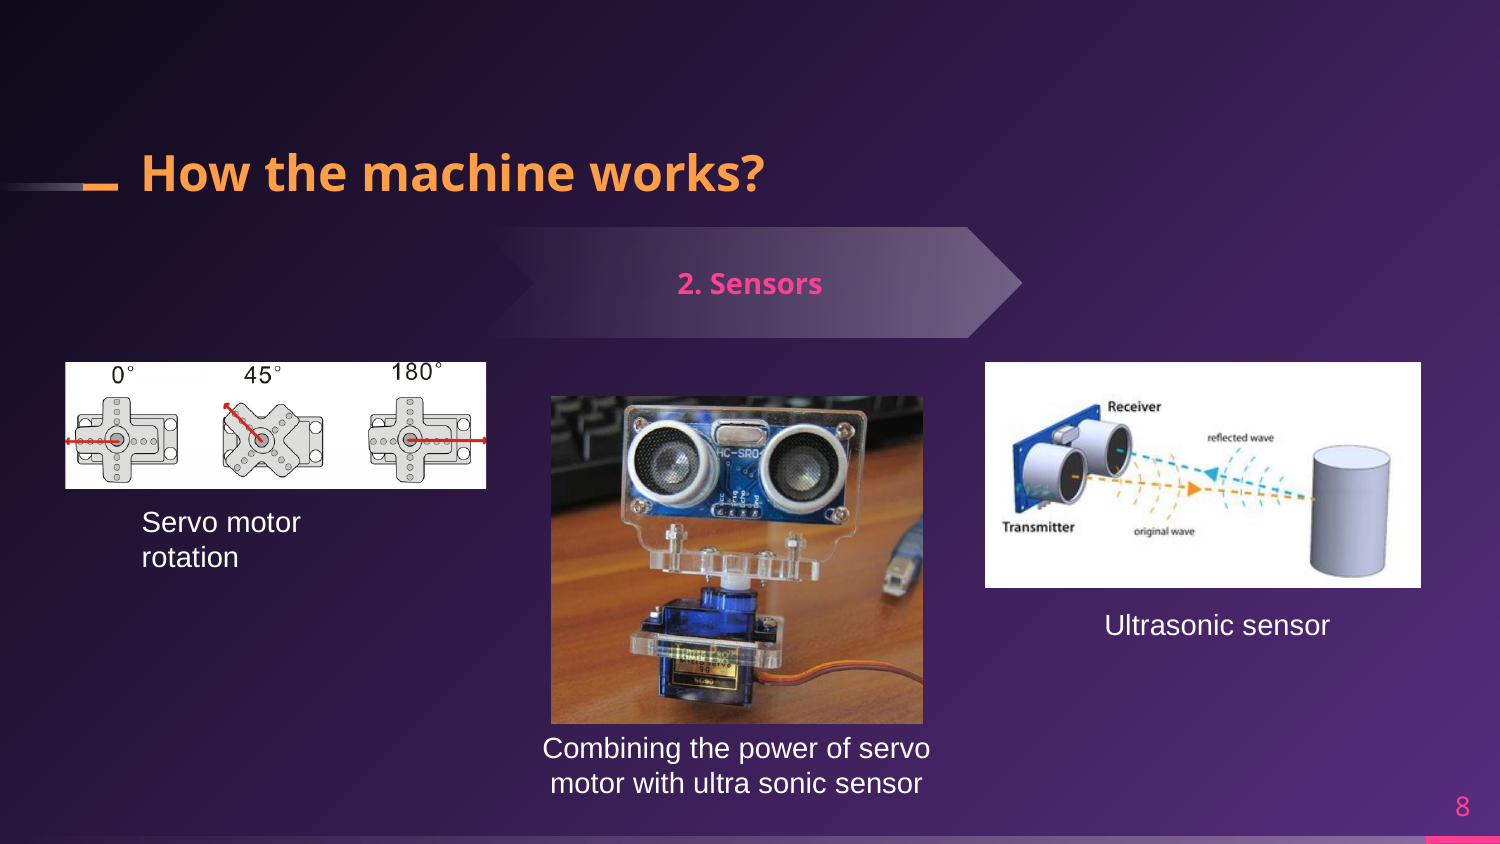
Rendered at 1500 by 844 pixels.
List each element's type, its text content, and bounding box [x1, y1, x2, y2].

picture [551, 396, 923, 724]
text_box 2. Sensors [478, 227, 1022, 338]
picture [985, 362, 1422, 589]
text_box Combining the power of servo motor with ultra sonic sensor [506, 721, 967, 807]
picture [65, 362, 487, 489]
text_box Ultrasonic sensor [1009, 599, 1426, 649]
text_box Servo motor rotation [126, 497, 422, 581]
title How the machine works? [140, 137, 1011, 203]
slide_number 8 [1426, 779, 1500, 837]
